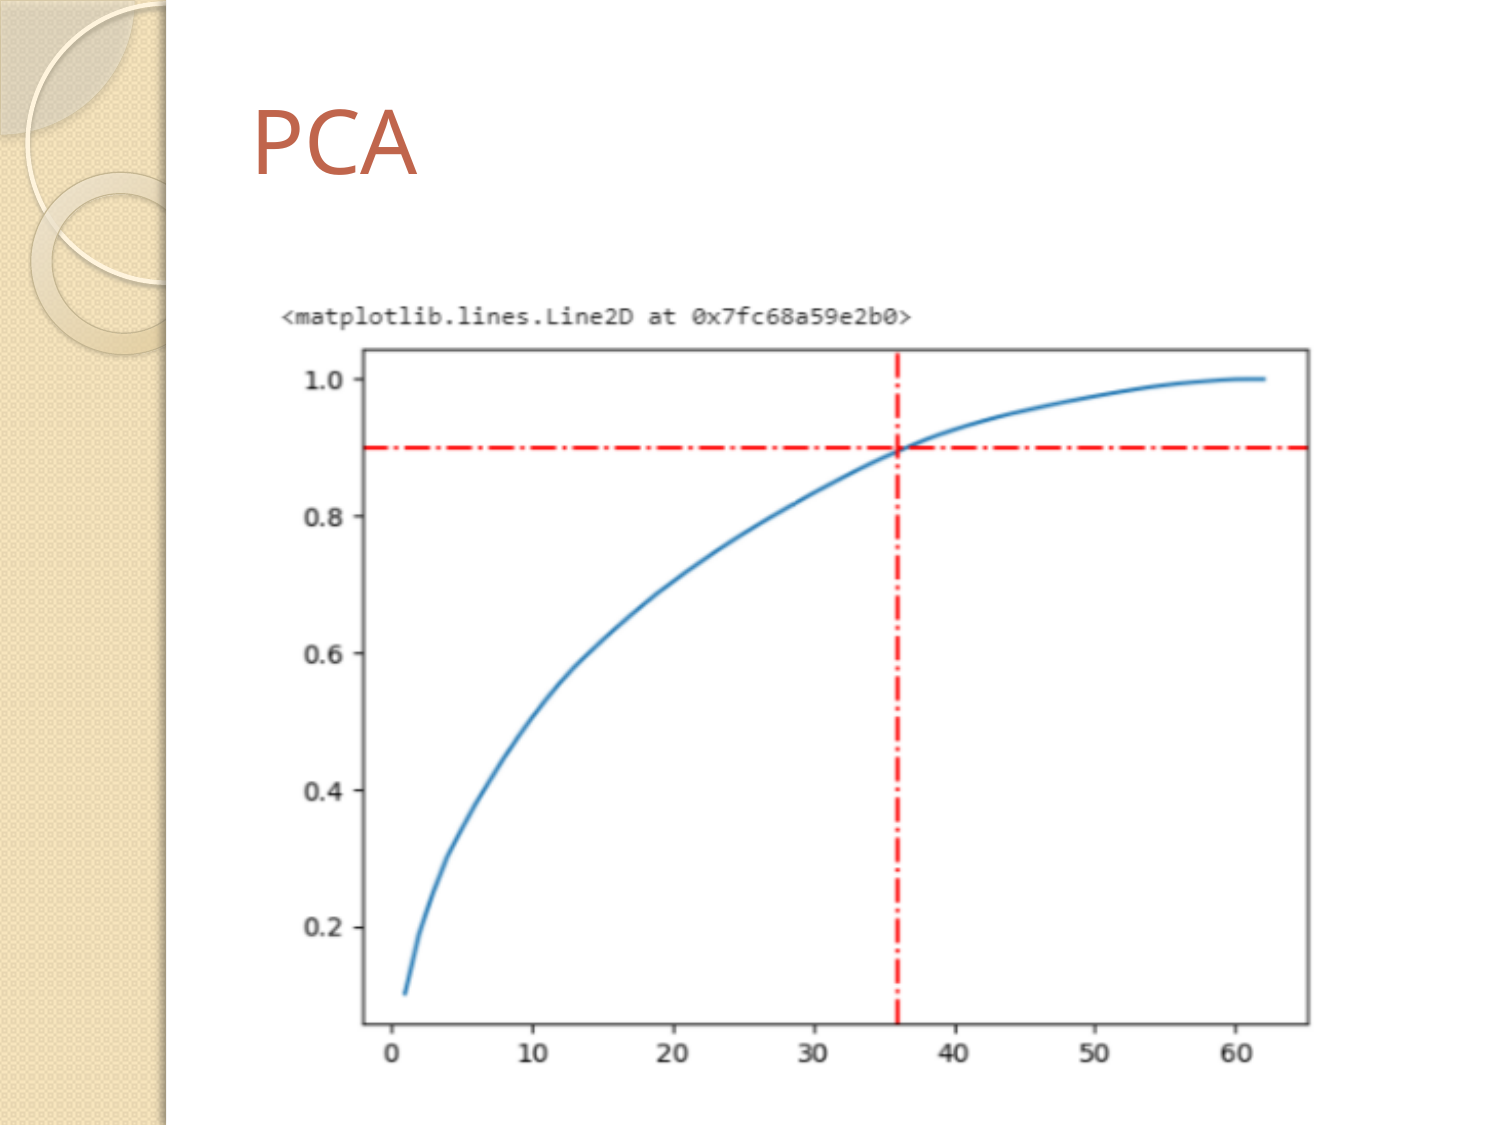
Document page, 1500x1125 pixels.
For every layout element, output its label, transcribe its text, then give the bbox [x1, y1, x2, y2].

title PCA [235, 45, 1466, 233]
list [262, 299, 1376, 1088]
